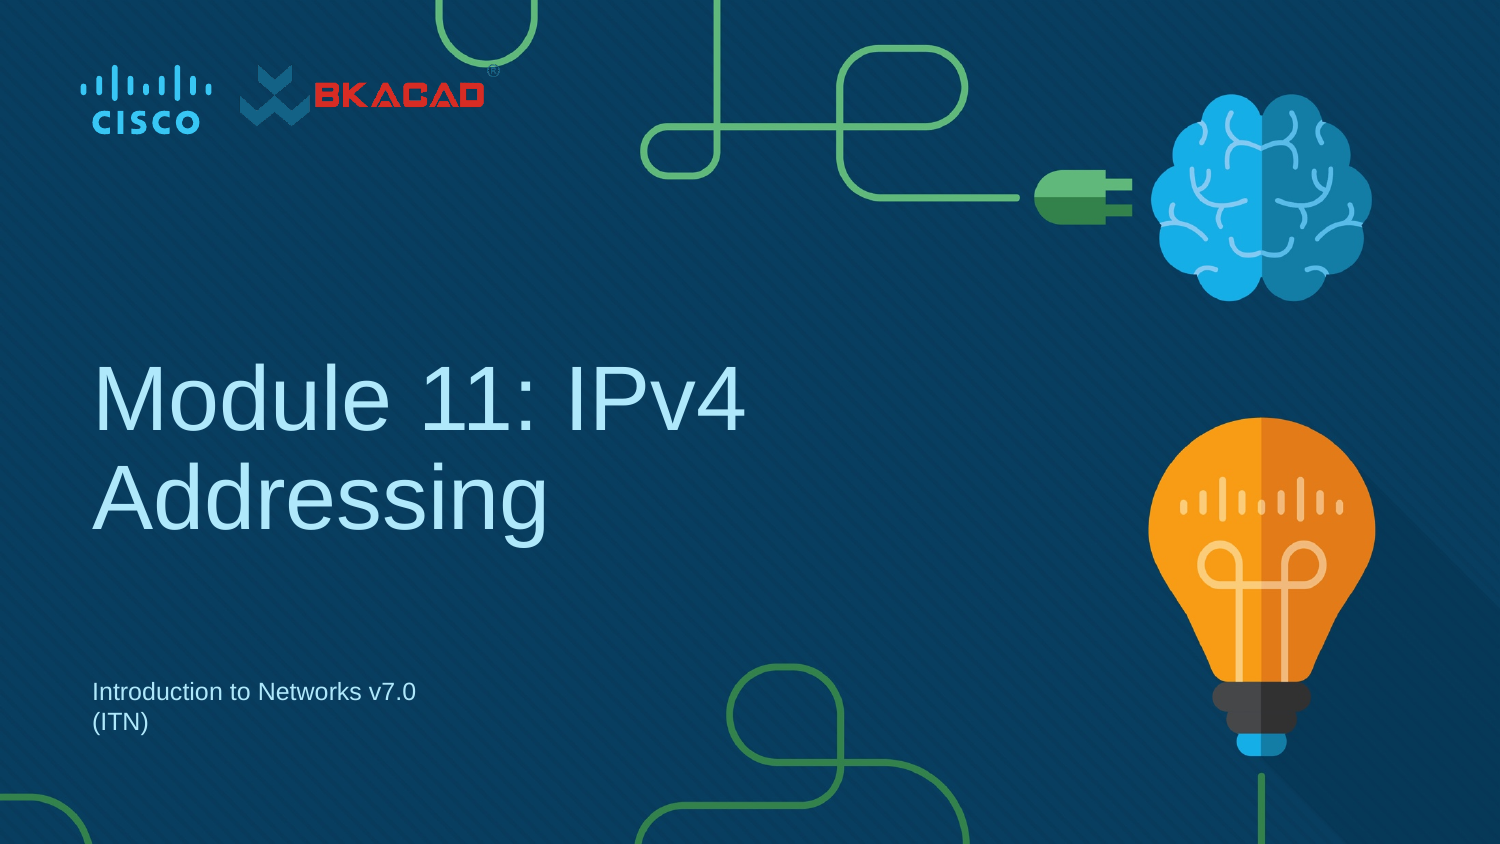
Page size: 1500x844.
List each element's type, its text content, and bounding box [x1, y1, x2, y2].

picture [0, 0, 1500, 844]
title Module 11: IPv4 Addressing [77, 380, 1170, 558]
subtitle Introduction to Networks v7.0 (ITN) [77, 624, 466, 773]
